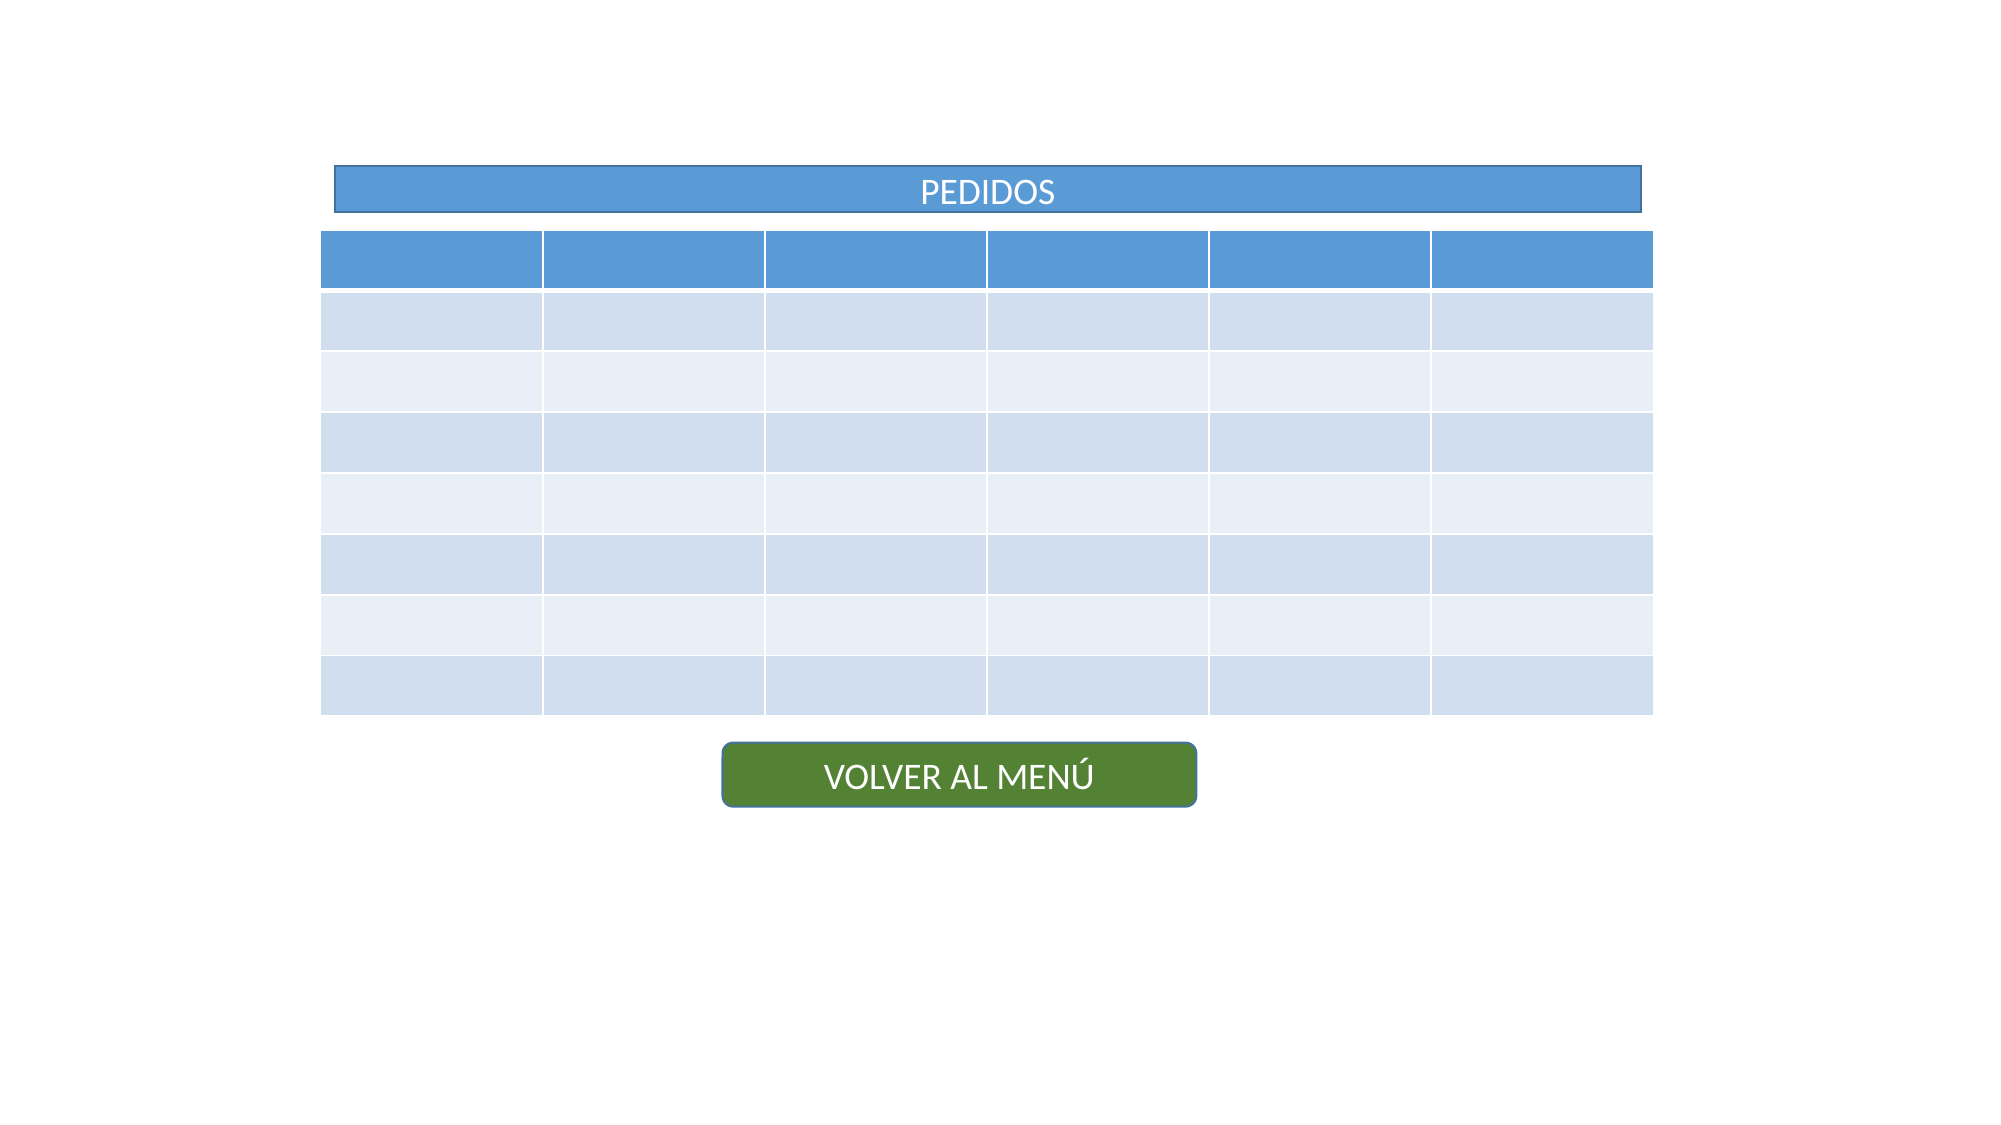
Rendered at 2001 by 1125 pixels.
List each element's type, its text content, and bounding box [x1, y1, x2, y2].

table_cell [766, 413, 986, 472]
table_cell [544, 413, 764, 472]
table_cell [988, 474, 1208, 533]
table_cell [1432, 596, 1653, 655]
table_cell [321, 474, 542, 533]
table_cell [321, 413, 542, 472]
table_cell [988, 656, 1208, 715]
table_header [321, 231, 542, 288]
table_cell [544, 656, 764, 715]
table_cell [1210, 596, 1430, 655]
table_cell [544, 293, 764, 350]
table_cell [544, 352, 764, 411]
table_cell [1210, 293, 1430, 350]
table_cell [1432, 535, 1653, 594]
table_cell [988, 293, 1208, 350]
table_cell [544, 535, 764, 594]
table_cell [988, 413, 1208, 472]
table_cell [1432, 352, 1653, 411]
text_box VOLVER AL MENÚ [721, 741, 1198, 808]
table_cell [766, 656, 986, 715]
table_cell [321, 596, 542, 655]
table_cell [766, 293, 986, 350]
table_cell [321, 535, 542, 594]
table_cell [988, 352, 1208, 411]
table_cell [1432, 474, 1653, 533]
table_header [544, 231, 764, 288]
table_cell [321, 656, 542, 715]
table_header [988, 231, 1208, 288]
table_cell [1210, 535, 1430, 594]
table_header [766, 231, 986, 288]
table_cell [321, 293, 542, 350]
table_cell [988, 535, 1208, 594]
table_header [1432, 231, 1653, 288]
table_cell [1432, 293, 1653, 350]
table_cell [1432, 656, 1653, 715]
table_cell [544, 596, 764, 655]
table_cell [766, 474, 986, 533]
table_cell [766, 535, 986, 594]
table_cell [766, 596, 986, 655]
table_cell [321, 352, 542, 411]
table_cell [1210, 474, 1430, 533]
table_cell [1210, 352, 1430, 411]
text_box PEDIDOS [334, 165, 1642, 213]
table_cell [1432, 413, 1653, 472]
table_cell [1210, 413, 1430, 472]
table_cell [544, 474, 764, 533]
table_cell [1210, 656, 1430, 715]
table_cell [988, 596, 1208, 655]
table_cell [766, 352, 986, 411]
table_header [1210, 231, 1430, 288]
